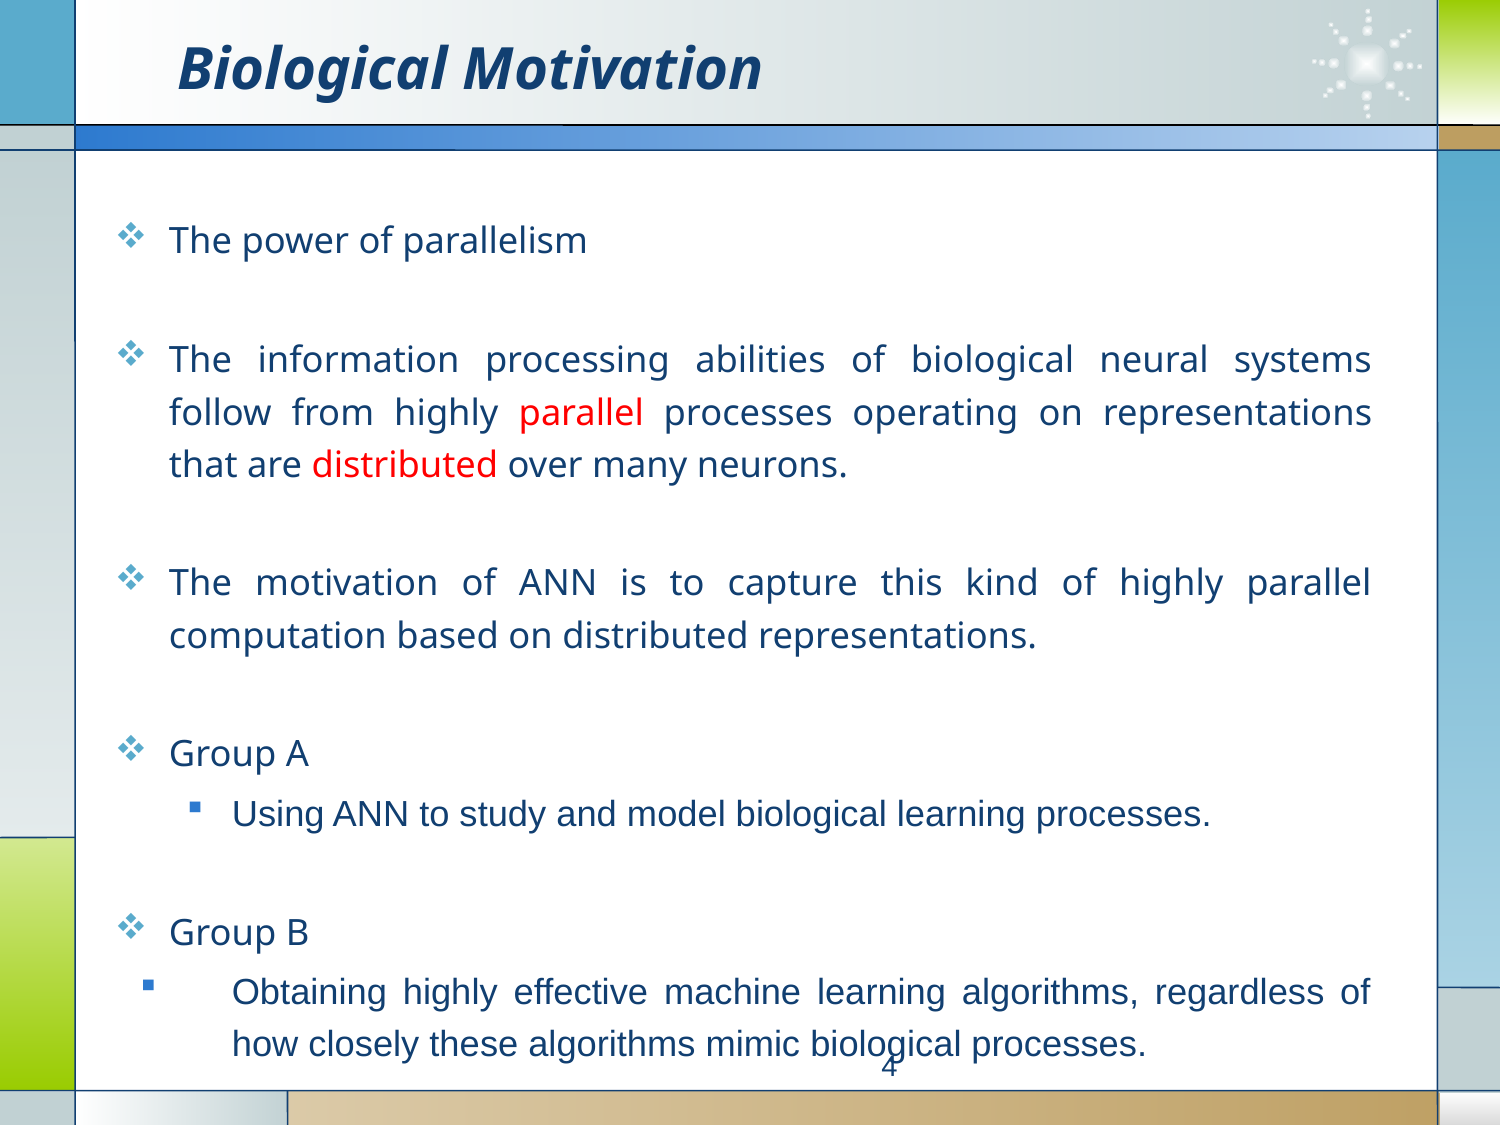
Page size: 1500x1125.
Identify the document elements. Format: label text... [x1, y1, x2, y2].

title Biological Motivation [162, 19, 1263, 113]
slide_number 4 [562, 1039, 913, 1081]
list The power of parallelism The information processing abilities of biological neural systems follow from highly parallel processes operating on representations that are distributed over many neurons. The motivation of ANN is to capture this kind of highly parallel computation based on distributed representations. Group A Using ANN to study and model biological learning processes. Group B Obtaining highly effective machine learning algorithms, regardless of how closely these algorithms mimic biological processes. [99, 201, 1388, 1076]
